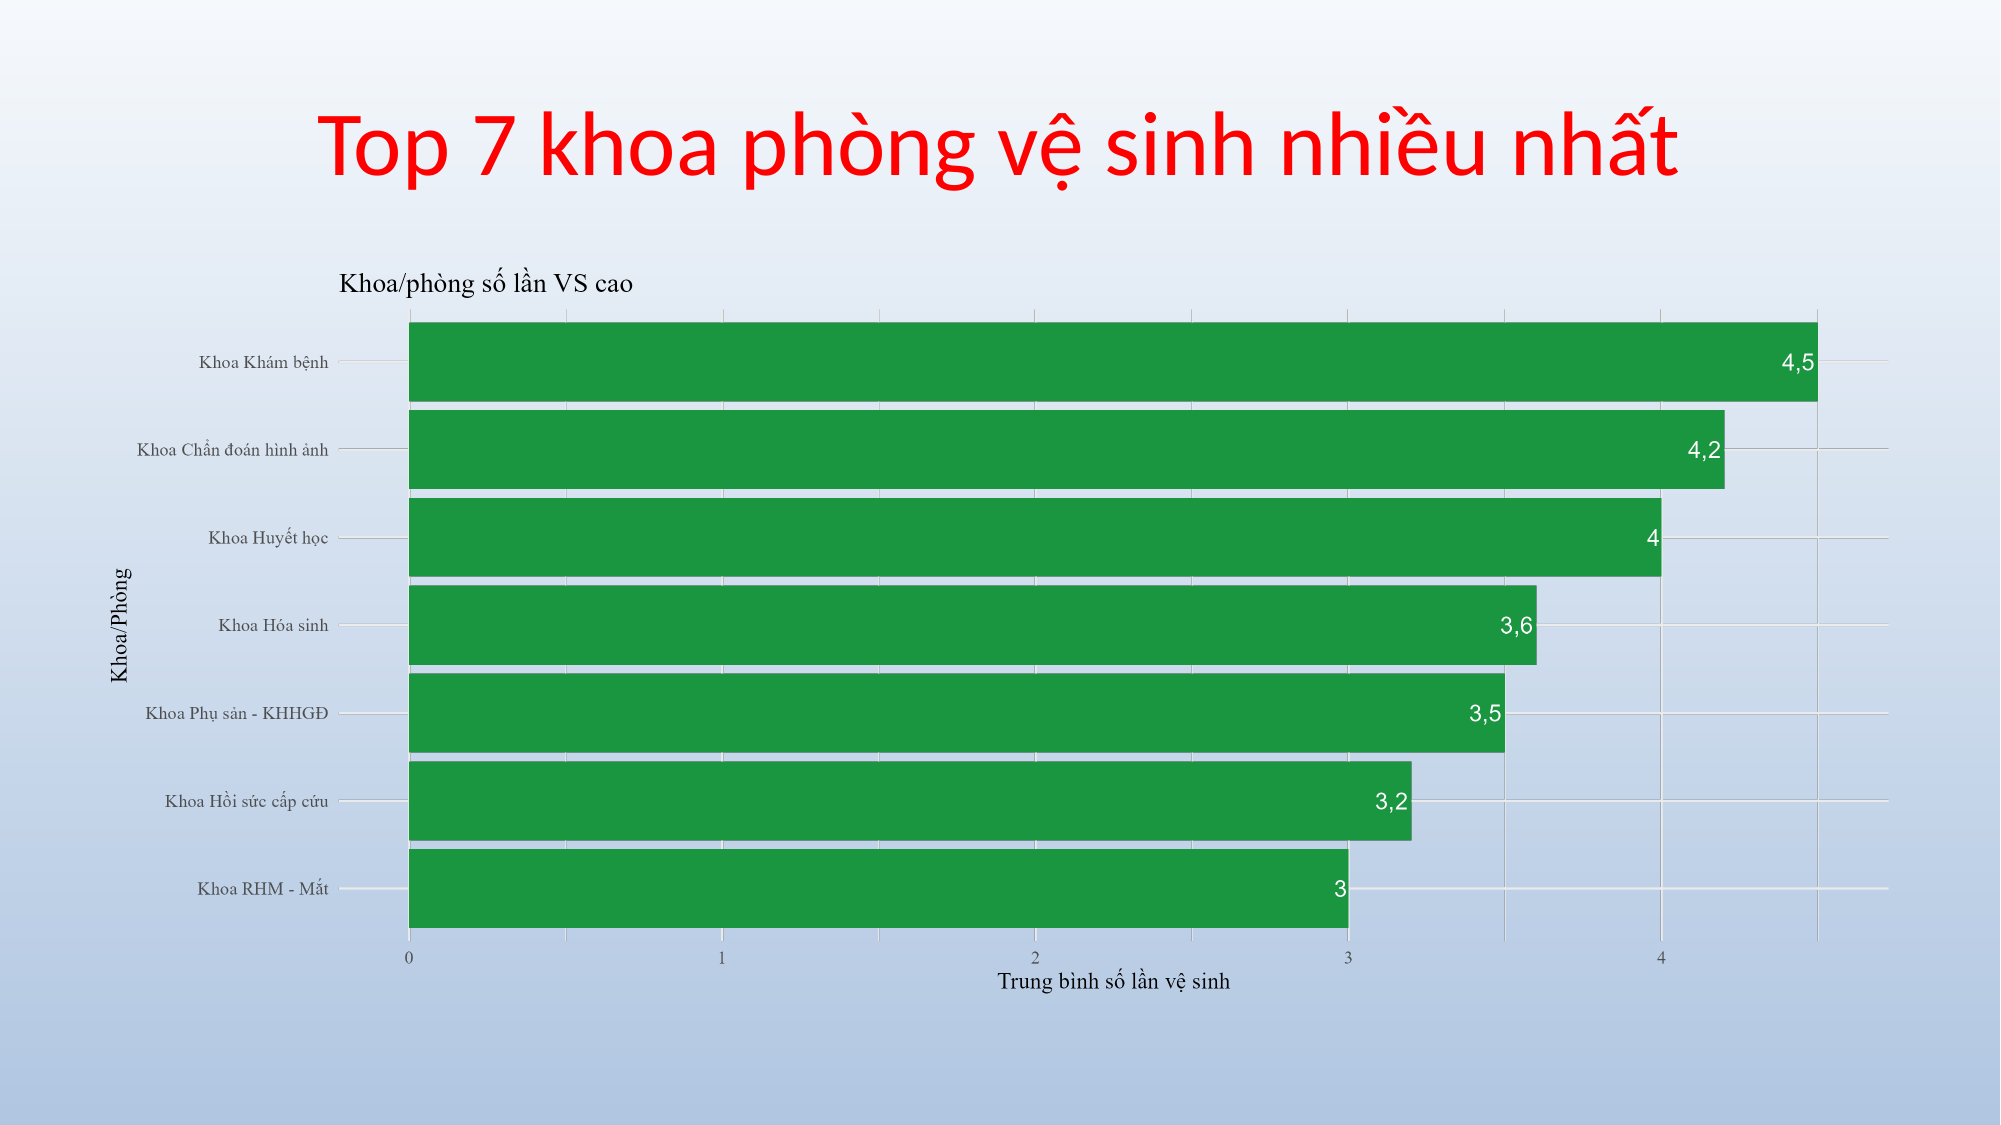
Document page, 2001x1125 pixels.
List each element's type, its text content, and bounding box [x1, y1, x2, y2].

title Top 7 khoa phòng vệ sinh nhiều nhất [99, 45, 1900, 233]
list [99, 262, 1901, 1006]
